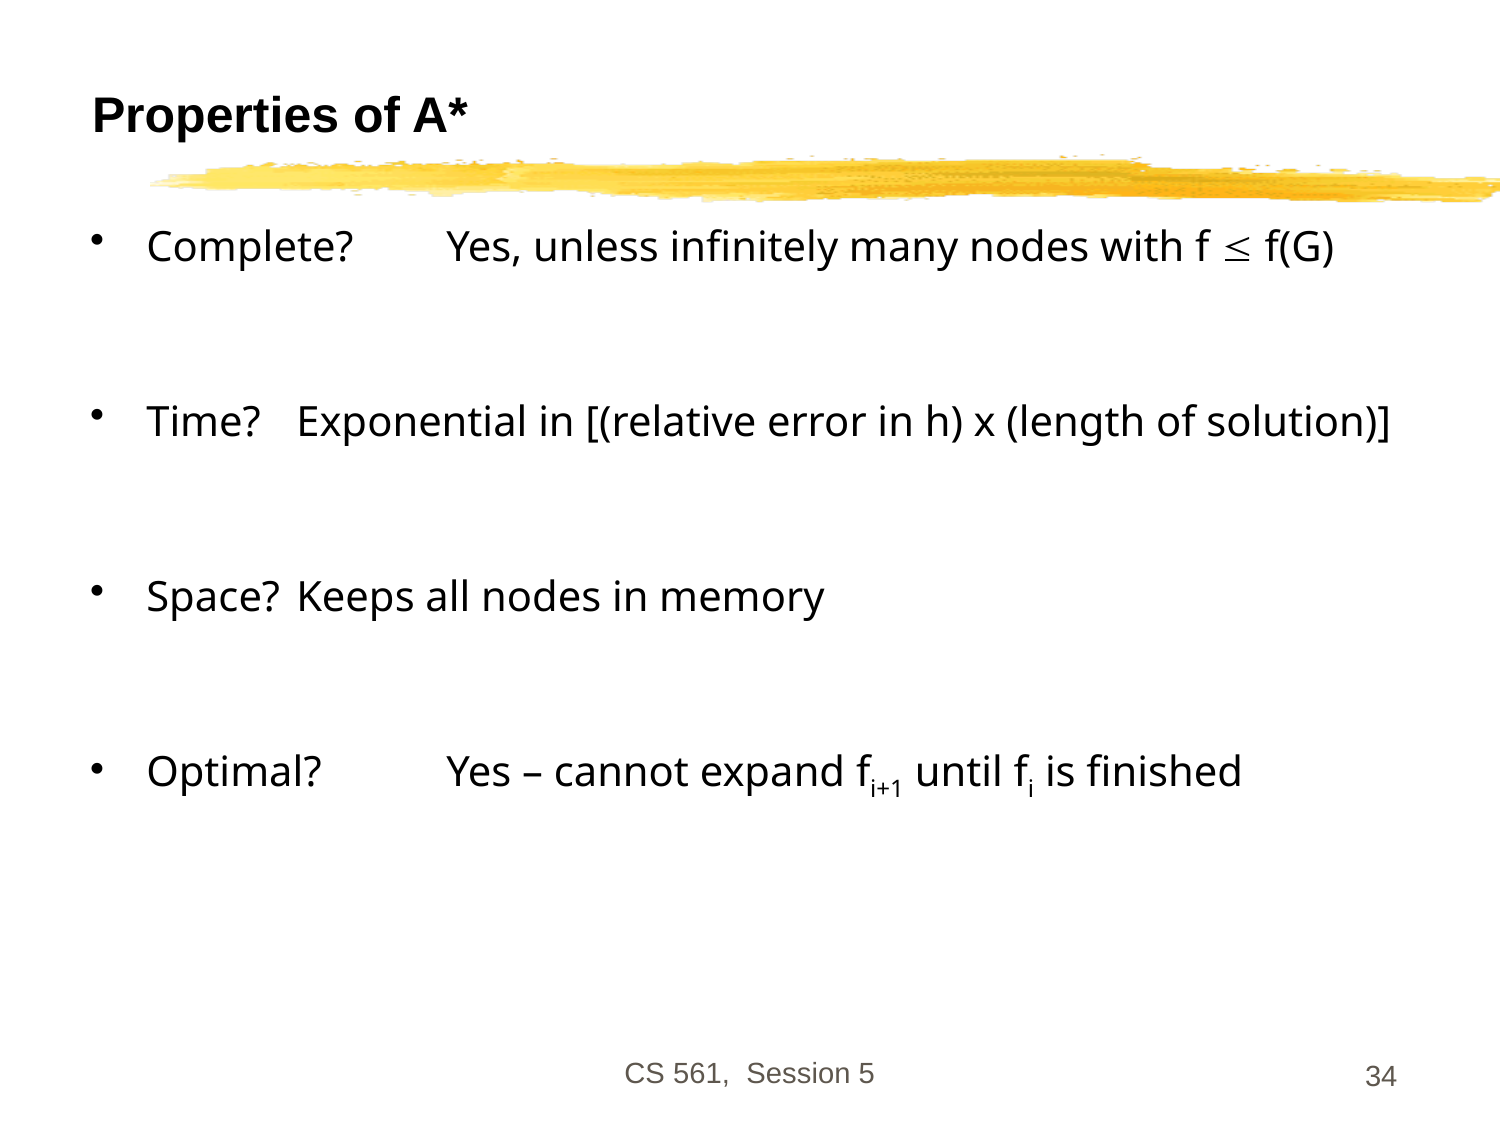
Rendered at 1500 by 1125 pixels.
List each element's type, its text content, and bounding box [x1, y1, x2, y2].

title Properties of A* [76, 37, 1415, 151]
picture [150, 149, 1500, 213]
slide_number 34 [1099, 1024, 1413, 1101]
list Complete? Yes, unless infinitely many nodes with f  f(G) Time? Exponential in [(relative error in h) x (length of solution)] Space? Keeps all nodes in memory Optimal? Yes – cannot expand fi+1 until fi is finished [74, 212, 1463, 994]
footer CS 561, Session 5 [512, 1021, 988, 1098]
